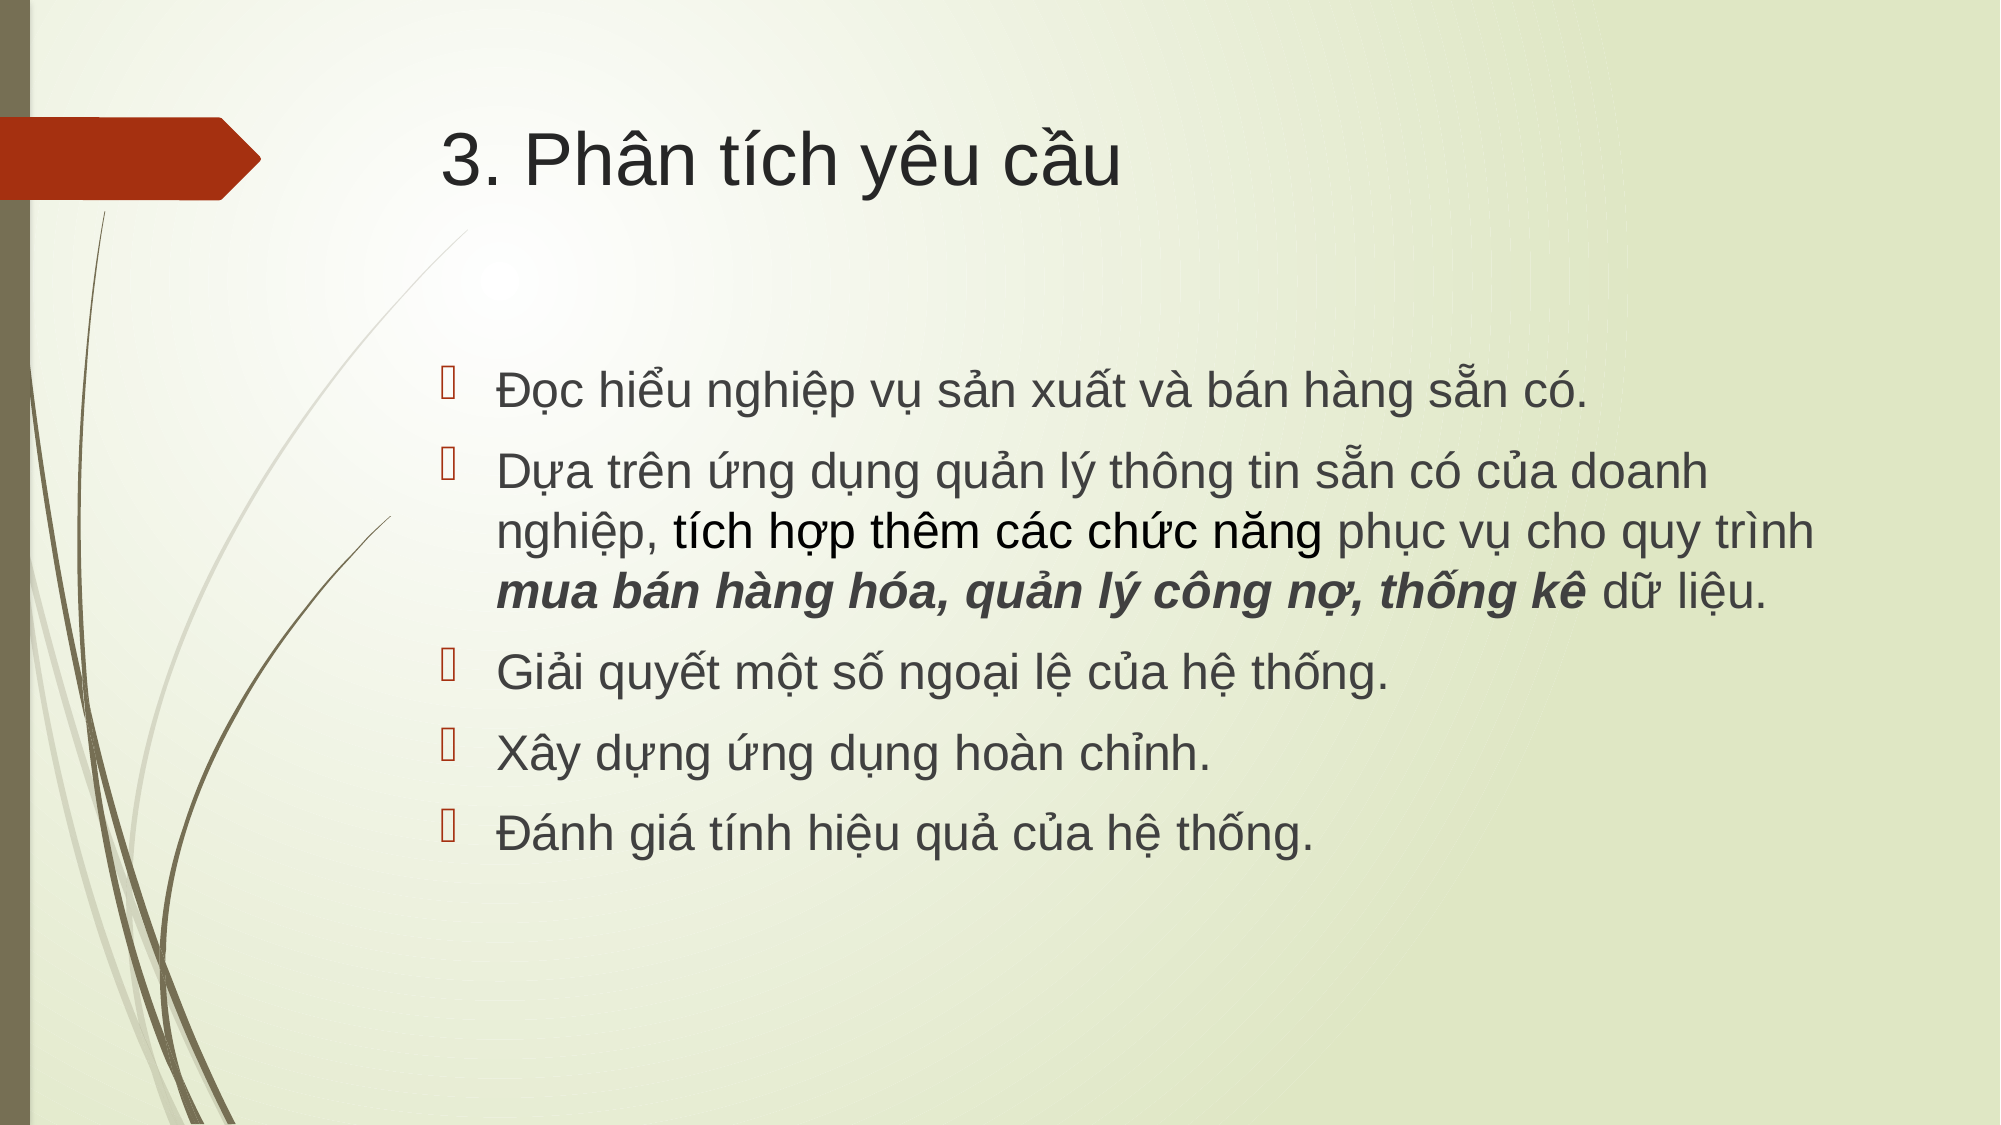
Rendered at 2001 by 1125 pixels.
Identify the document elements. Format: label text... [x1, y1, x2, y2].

title 3. Phân tích yêu cầu [425, 102, 1888, 313]
list Đọc hiểu nghiệp vụ sản xuất và bán hàng sẵn có. Dựa trên ứng dụng quản lý thông tin sẵn có của doanh nghiệp, tích hợp thêm các chức năng phục vụ cho quy trình mua bán hàng hóa, quản lý công nợ, thống kê dữ liệu. Giải quyết một số ngoại lệ của hệ thống. Xây dựng ứng dụng hoàn chỉnh. Đánh giá tính hiệu quả của hệ thống. [424, 350, 1888, 970]
